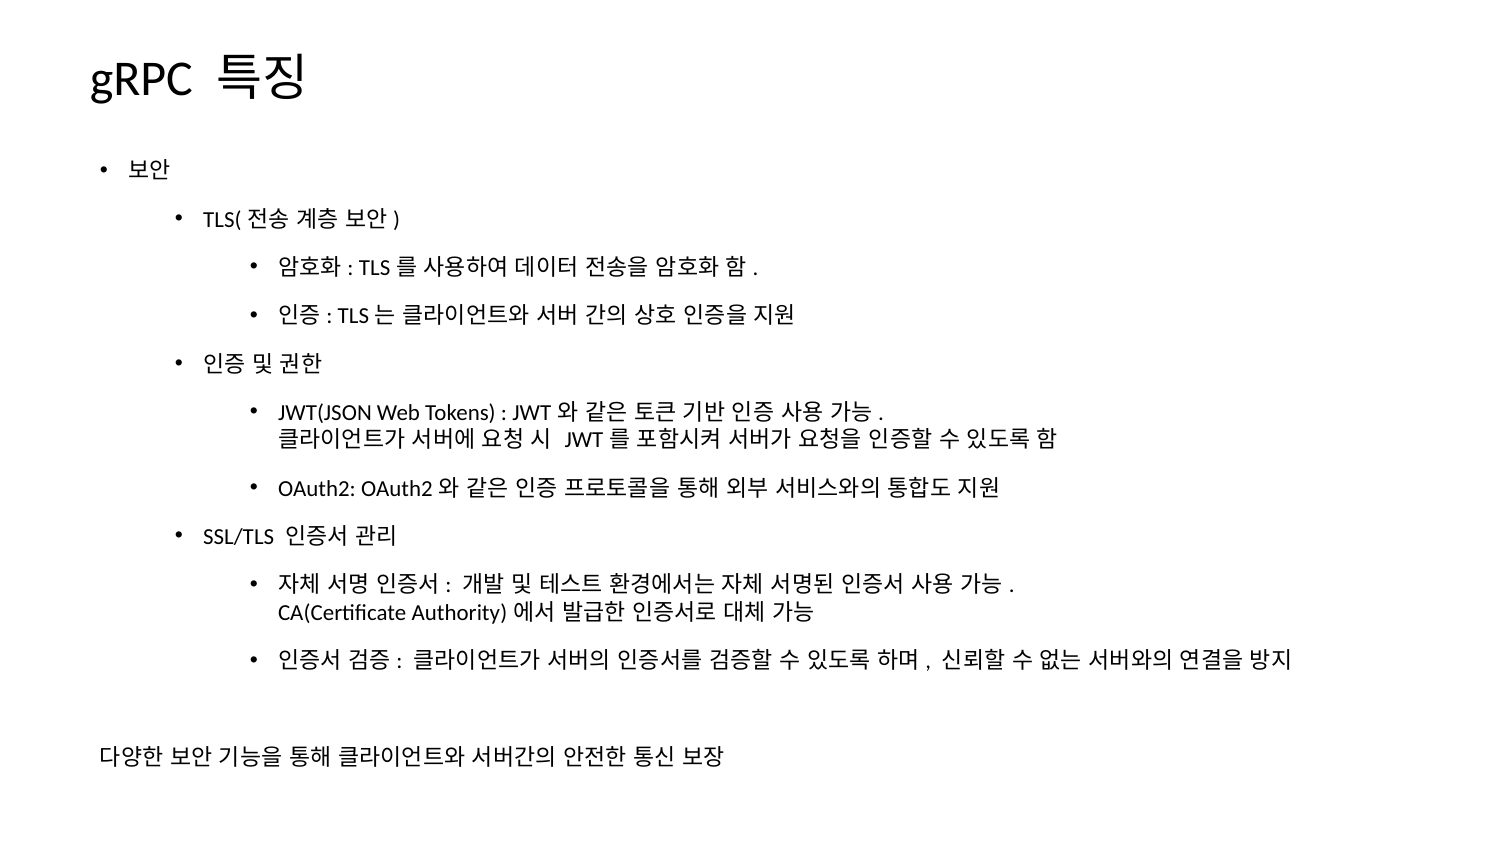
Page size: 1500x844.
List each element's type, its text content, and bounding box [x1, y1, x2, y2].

text_box 보안 TLS(전송 계층 보안) 암호화: TLS를 사용하여 데이터 전송을 암호화 함. 인증: TLS는 클라이언트와 서버 간의 상호 인증을 지원 인증 및 권한 JWT(JSON Web Tokens) : JWT와 같은 토큰 기반 인증 사용 가능. 클라이언트가 서버에 요청 시 JWT를 포함시켜 서버가 요청을 인증할 수 있도록 함 OAuth2: OAuth2와 같은 인증 프로토콜을 통해 외부 서비스와의 통합도 지원 SSL/TLS 인증서 관리 자체 서명 인증서: 개발 및 테스트 환경에서는 자체 서명된 인증서 사용 가능. CA(Certificate Authority)에서 발급한 인증서로 대체 가능 인증서 검증: 클라이언트가 서버의 인증서를 검증할 수 있도록 하며, 신뢰할 수 없는 서버와의 연결을 방지 다양한 보안 기능을 통해 클라이언트와 서버간의 안전한 통신 보장 [85, 148, 1309, 777]
